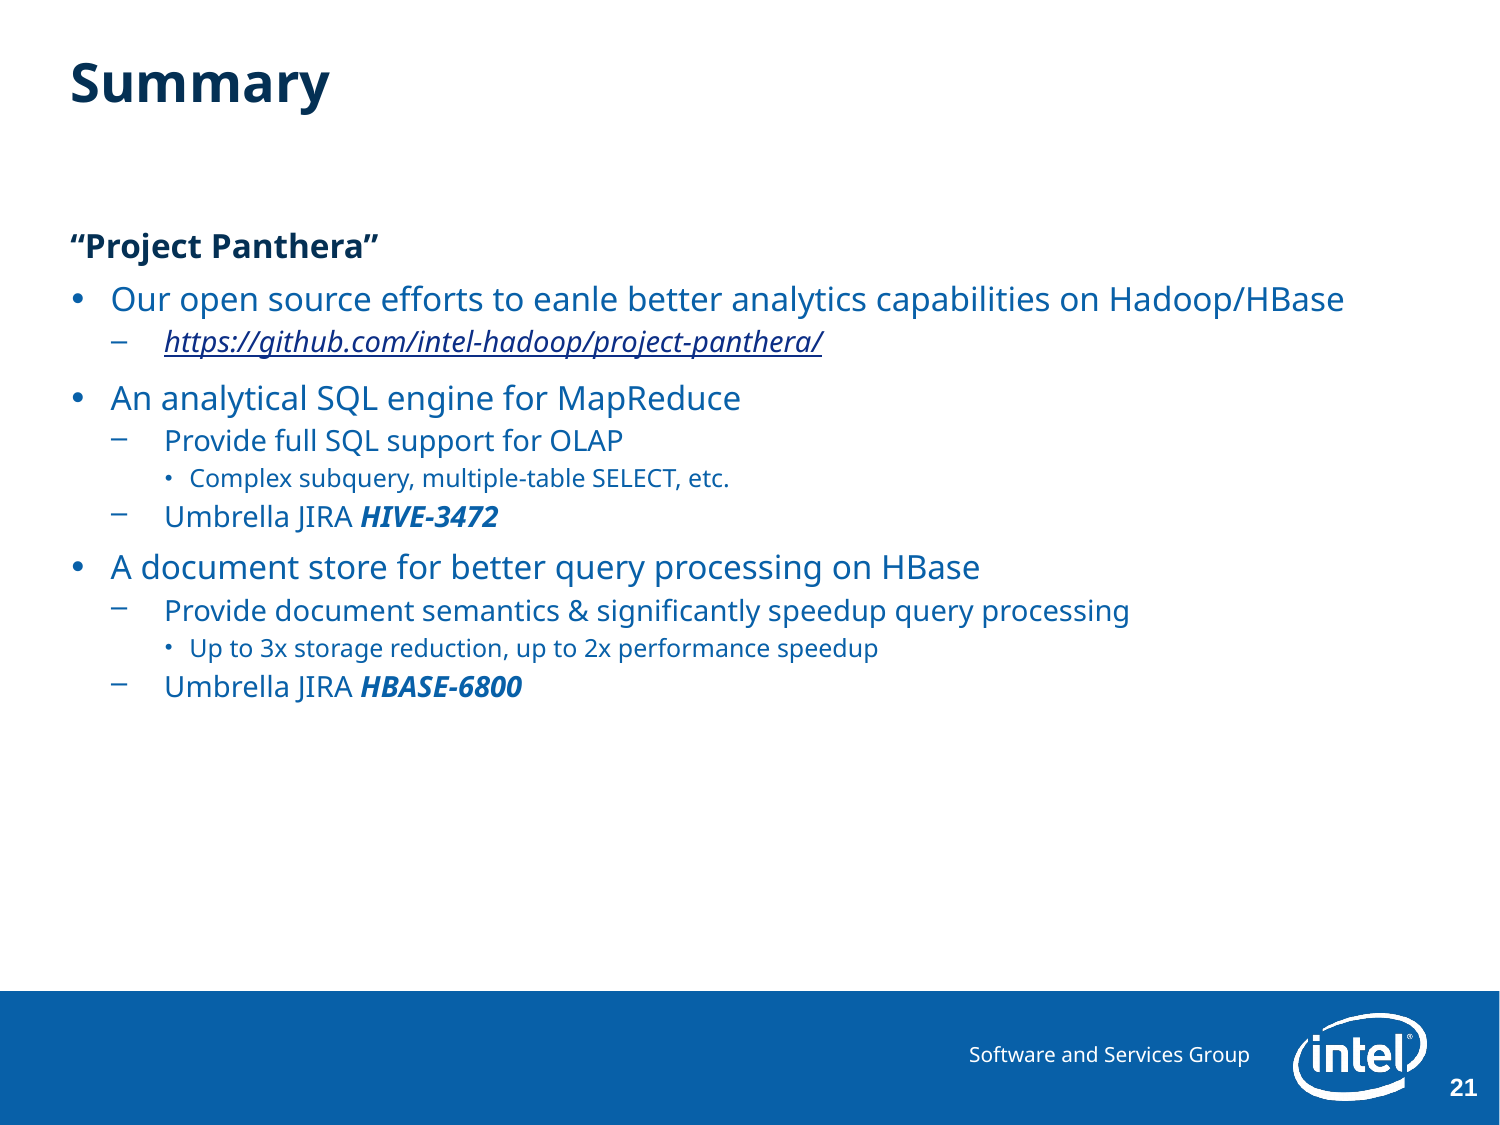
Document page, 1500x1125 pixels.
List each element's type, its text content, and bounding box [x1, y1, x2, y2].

slide_number 21 [1428, 1013, 1500, 1101]
list “Project Panthera” Our open source efforts to eanle better analytics capabilities on Hadoop/HBase https://github.com/intel-hadoop/project-panthera/ An analytical SQL engine for MapReduce Provide full SQL support for OLAP Complex subquery, multiple-table SELECT, etc. Umbrella JIRA HIVE-3472 A document store for better query processing on HBase Provide document semantics & significantly speedup query processing Up to 3x storage reduction, up to 2x performance speedup Umbrella JIRA HBASE-6800 [70, 224, 1477, 863]
title Summary [70, 47, 1429, 194]
picture [1293, 1013, 1427, 1101]
